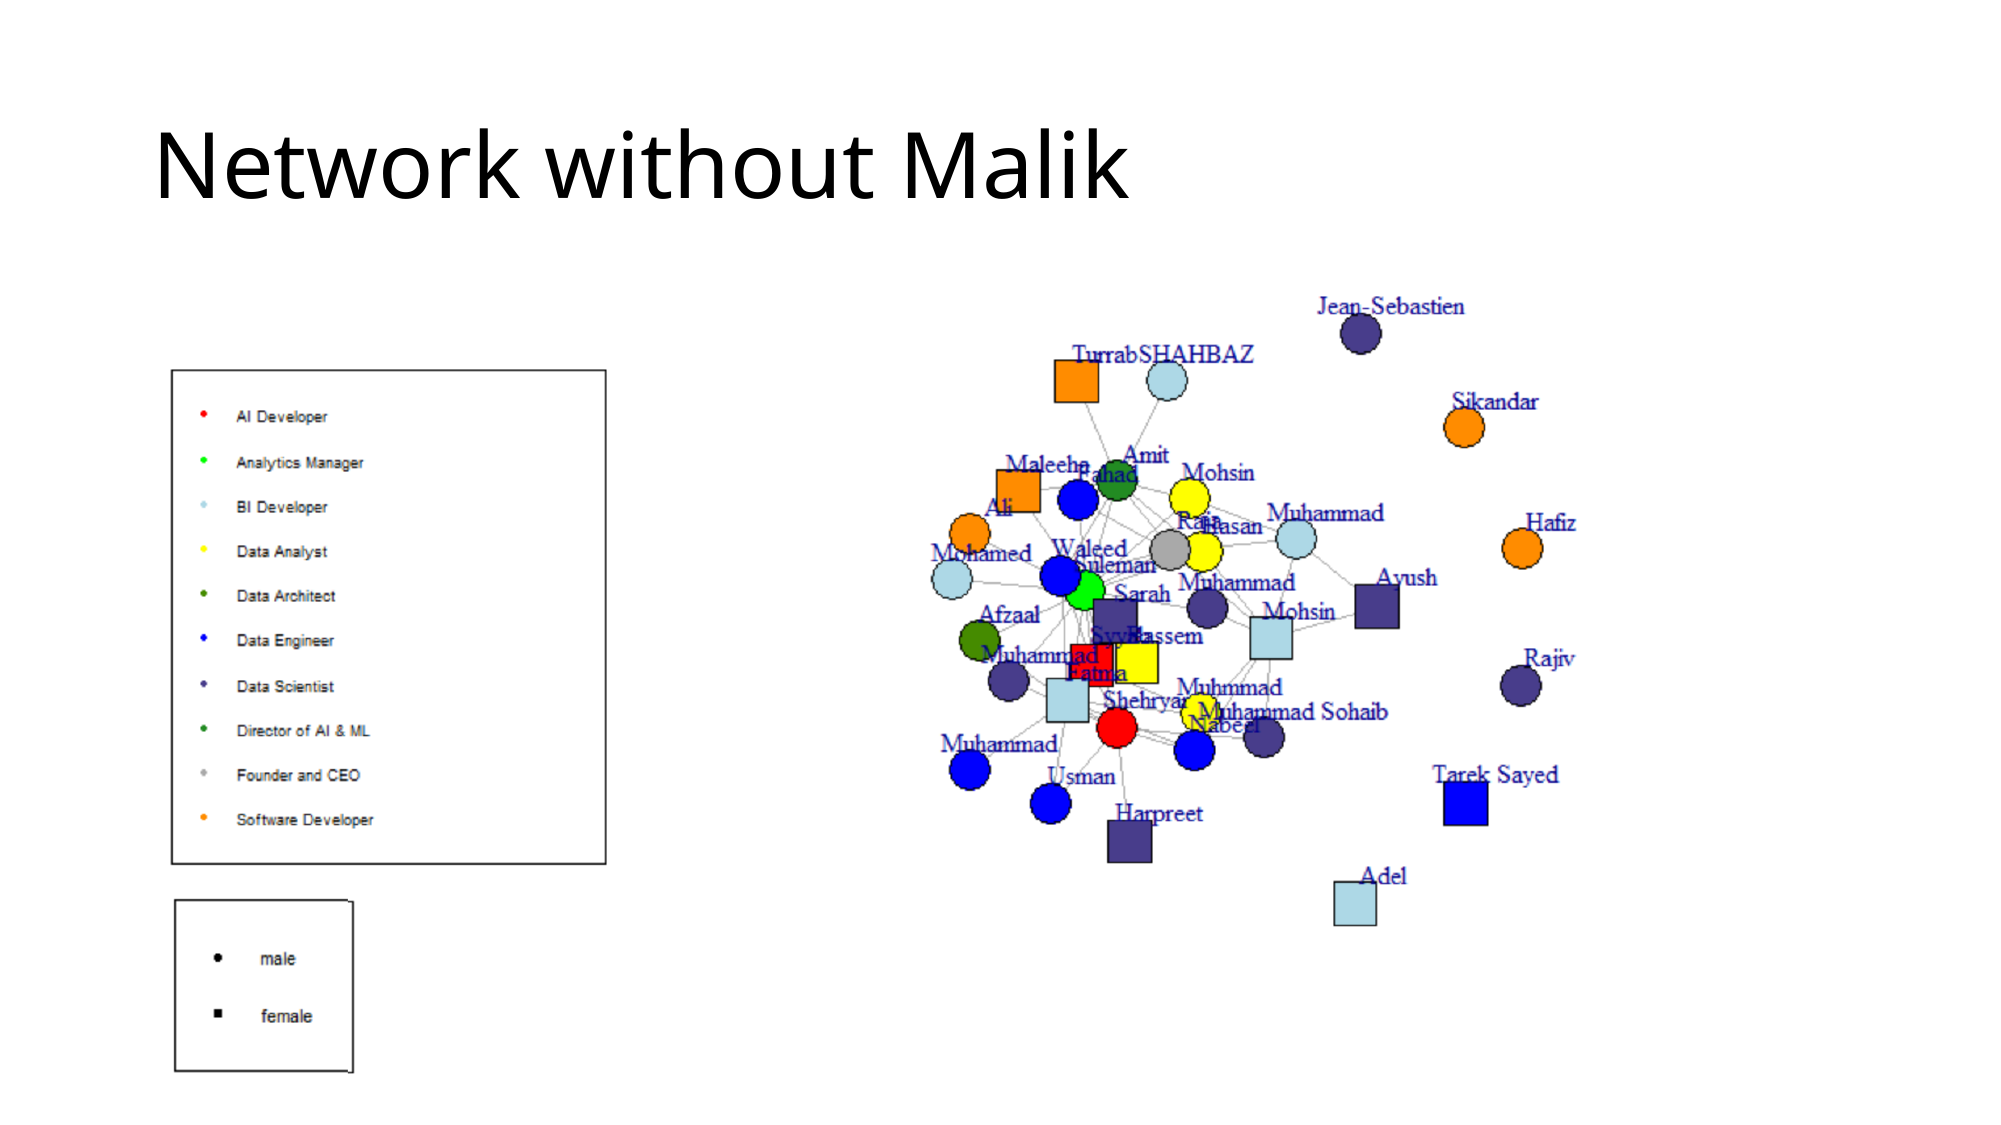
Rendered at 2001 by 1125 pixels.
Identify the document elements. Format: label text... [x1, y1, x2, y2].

picture [808, 246, 1737, 976]
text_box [164, 866, 363, 1103]
title Network without Malik [137, 59, 1863, 278]
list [150, 356, 622, 883]
